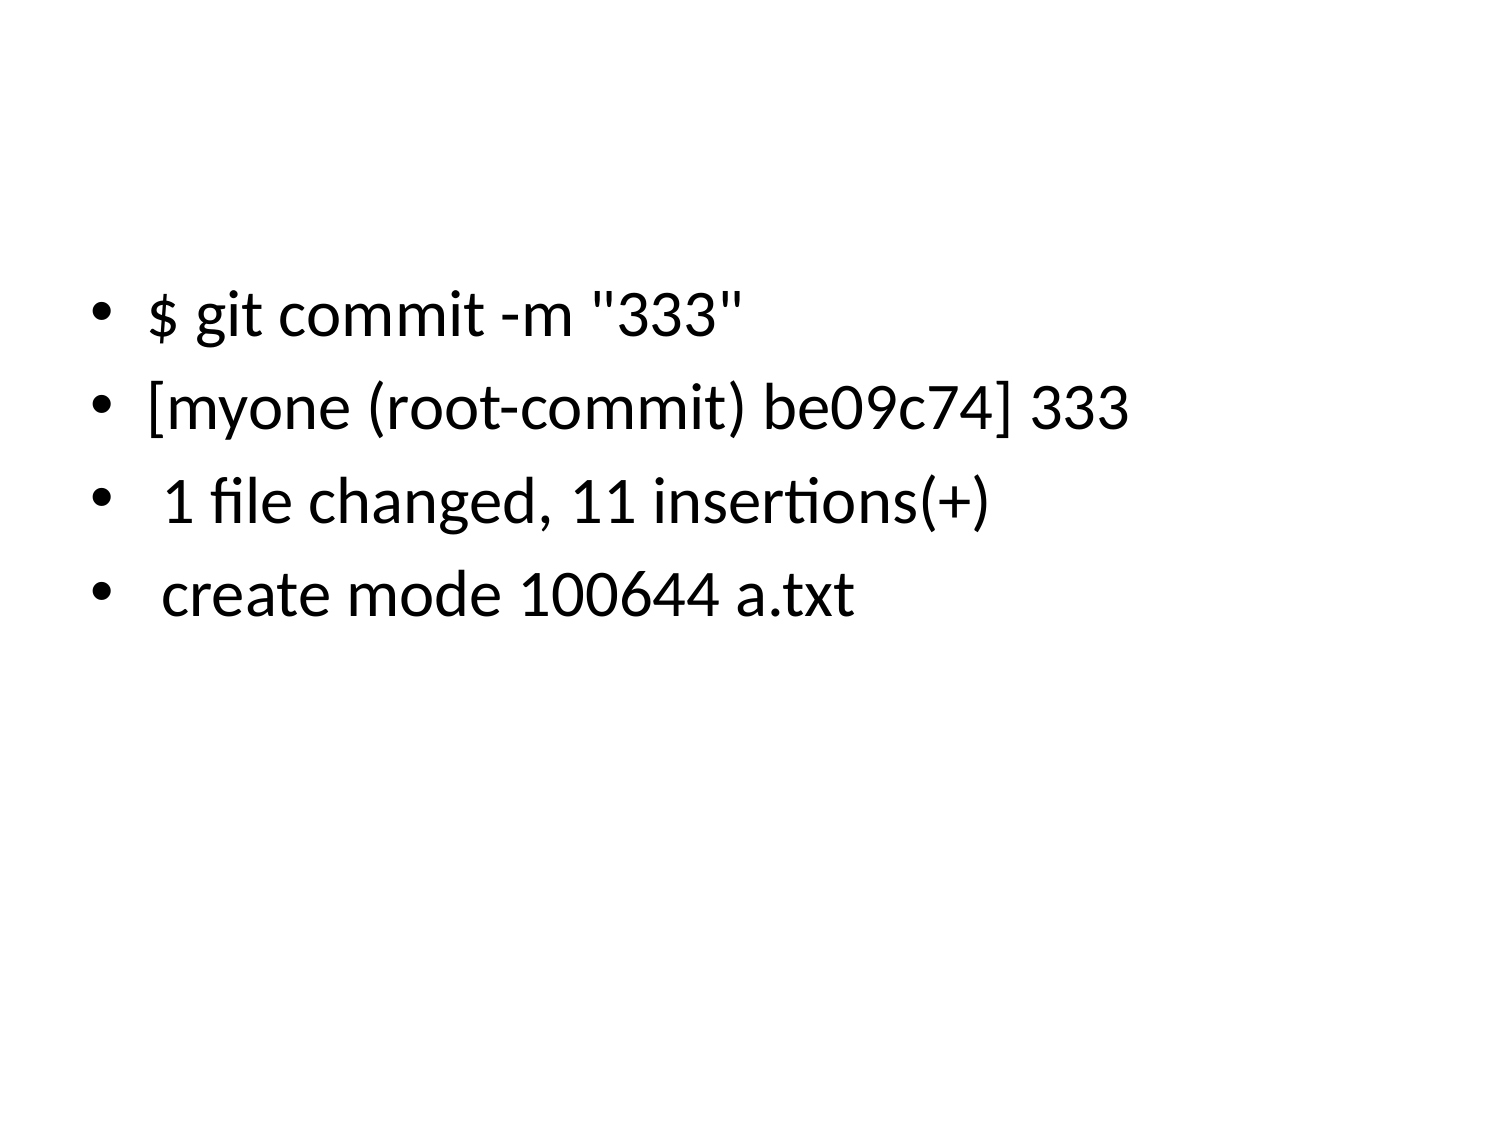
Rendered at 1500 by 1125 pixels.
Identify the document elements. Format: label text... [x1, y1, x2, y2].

list $ git commit -m "333" [myone (root-commit) be09c74] 333 1 file changed, 11 insertions(+) create mode 100644 a.txt [75, 262, 1425, 1005]
